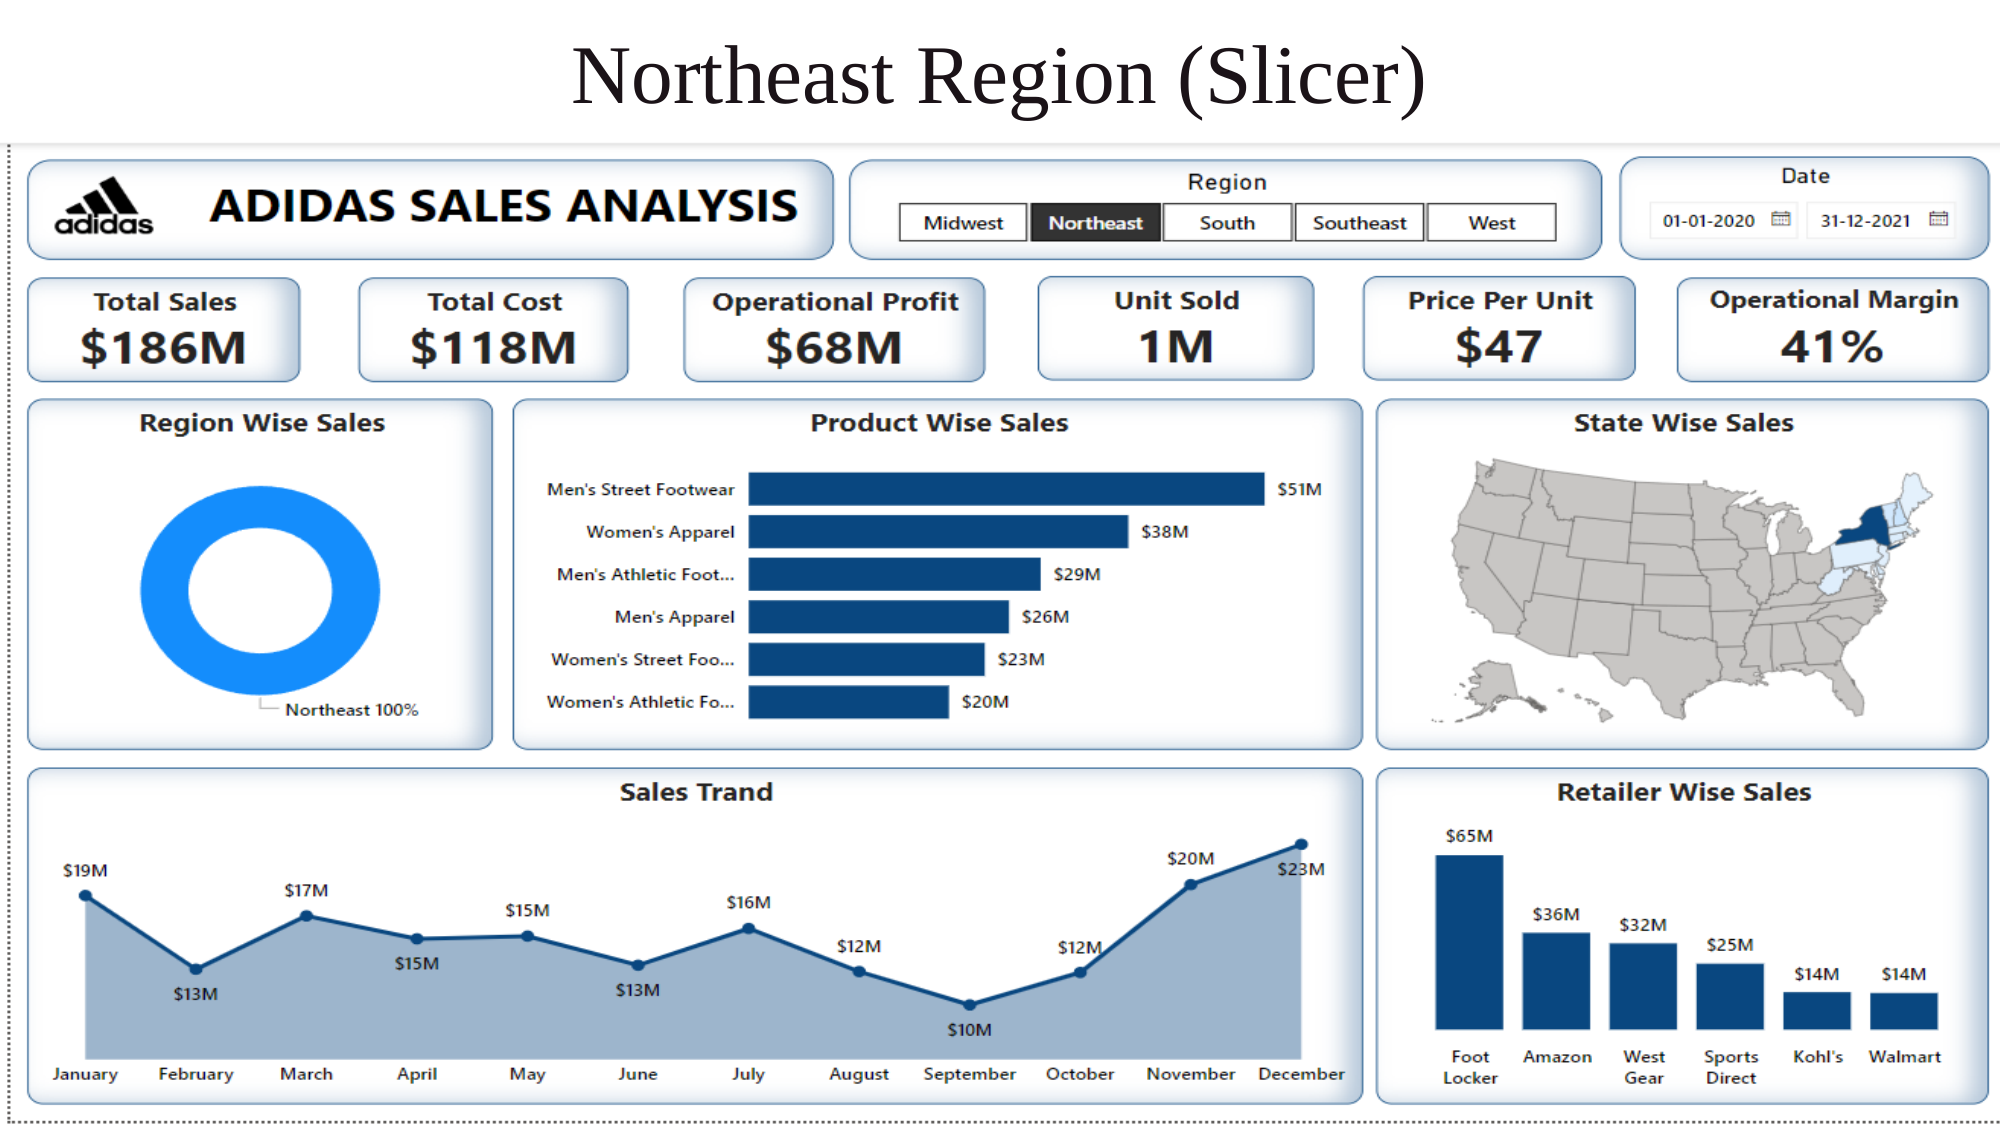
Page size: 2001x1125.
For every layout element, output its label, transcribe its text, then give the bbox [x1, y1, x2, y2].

text_box Northeast Region (Slicer) [556, 13, 1444, 129]
picture [0, 142, 2000, 1125]
text_box [0, 0, 2000, 142]
